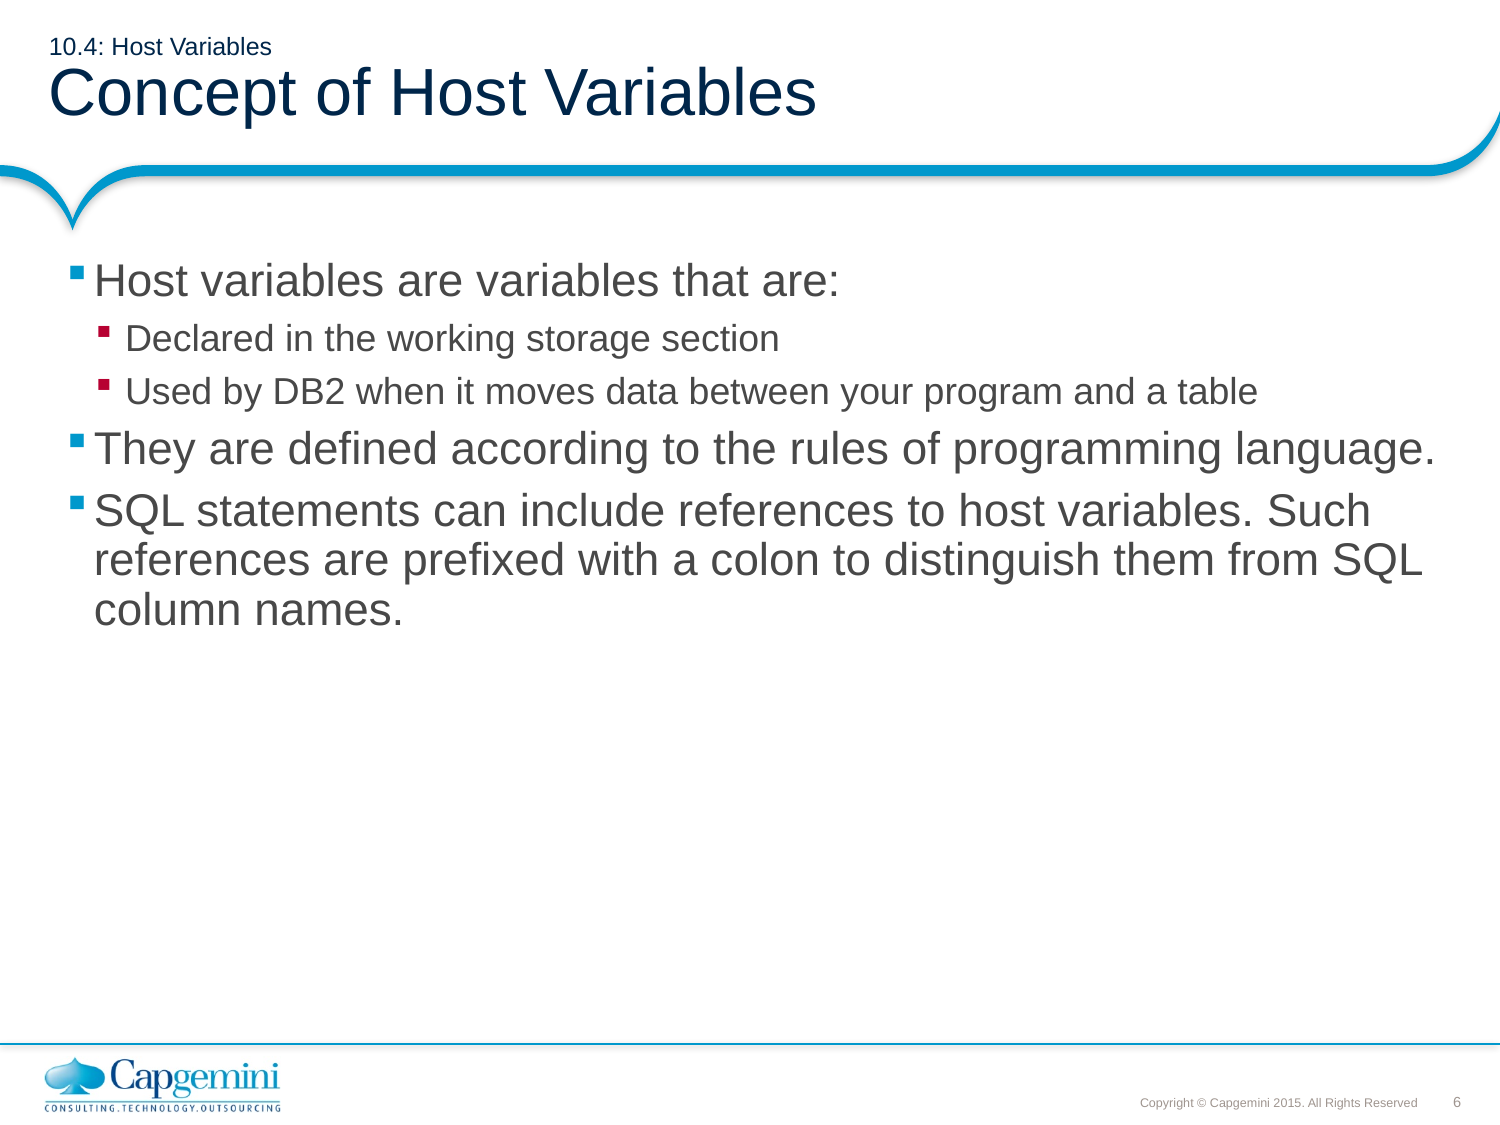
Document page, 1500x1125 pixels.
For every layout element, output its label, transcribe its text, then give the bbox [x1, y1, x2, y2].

picture [44, 1056, 281, 1113]
list Host variables are variables that are: Declared in the working storage section Used by DB2 when it moves data between your program and a table They are defined according to the rules of programming language. SQL statements can include references to host variables. Such references are prefixed with a colon to distinguish them from SQL column names. [48, 245, 1500, 1007]
title 10.4: Host Variables Concept of Host Variables [0, 0, 1500, 165]
